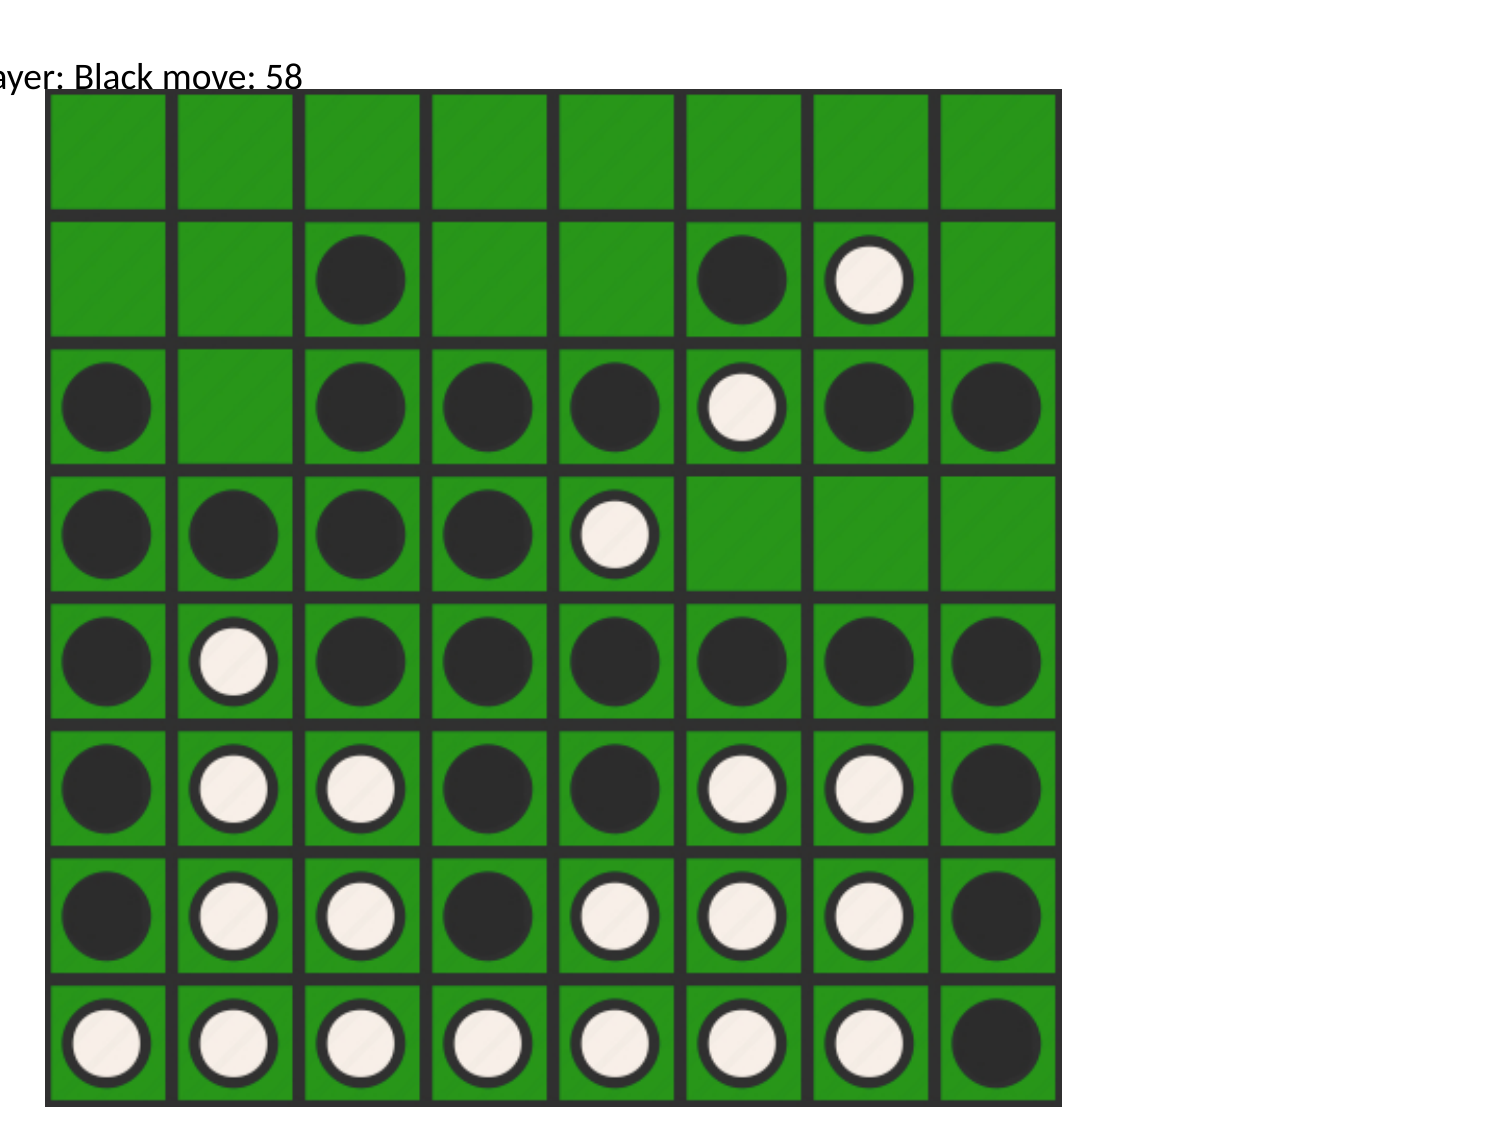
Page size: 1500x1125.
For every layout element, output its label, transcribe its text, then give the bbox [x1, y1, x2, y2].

text_box turn: 43 player: Black move: 58 [0, 44, 319, 105]
picture [44, 89, 1062, 1107]
